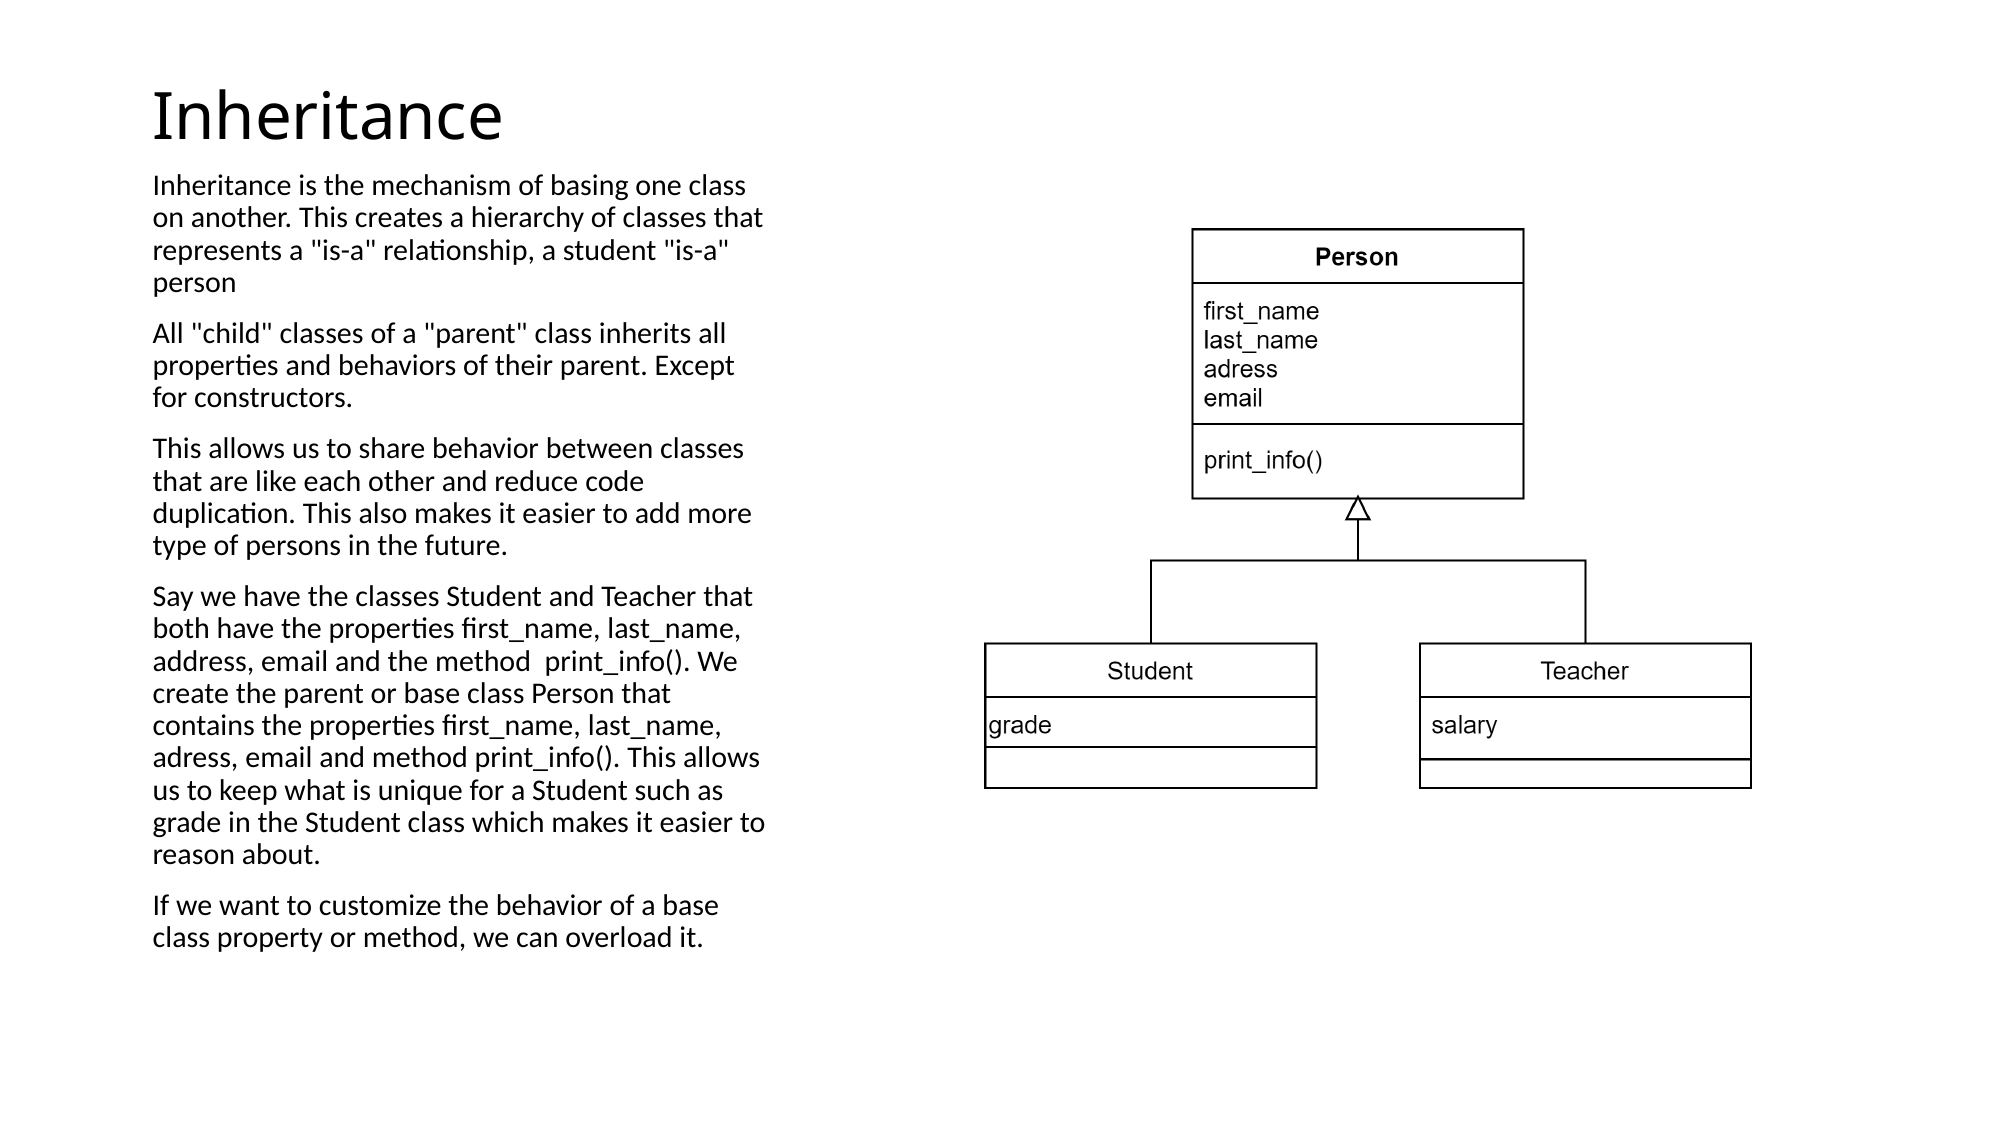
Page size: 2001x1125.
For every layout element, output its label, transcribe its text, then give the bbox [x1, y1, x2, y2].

title Inheritance [137, 75, 783, 161]
picture [984, 228, 1752, 789]
list Inheritance is the mechanism of basing one class on another. This creates a hierarchy of classes that represents a "is-a" relationship, a student "is-a" person All "child" classes of a "parent" class inherits all properties and behaviors of their parent. Except for constructors. This allows us to share behavior between classes that are like each other and reduce code duplication. This also makes it easier to add more type of persons in the future. Say we have the classes Student and Teacher that both have the properties first_name, last_name, address, email and the method print_info(). We create the parent or base class Person that contains the properties first_name, last_name, adress, email and method print_info(). This allows us to keep what is unique for a Student such as grade in the Student class which makes it easier to reason about. If we want to customize the behavior of a base class property or method, we can overload it. [137, 162, 783, 963]
